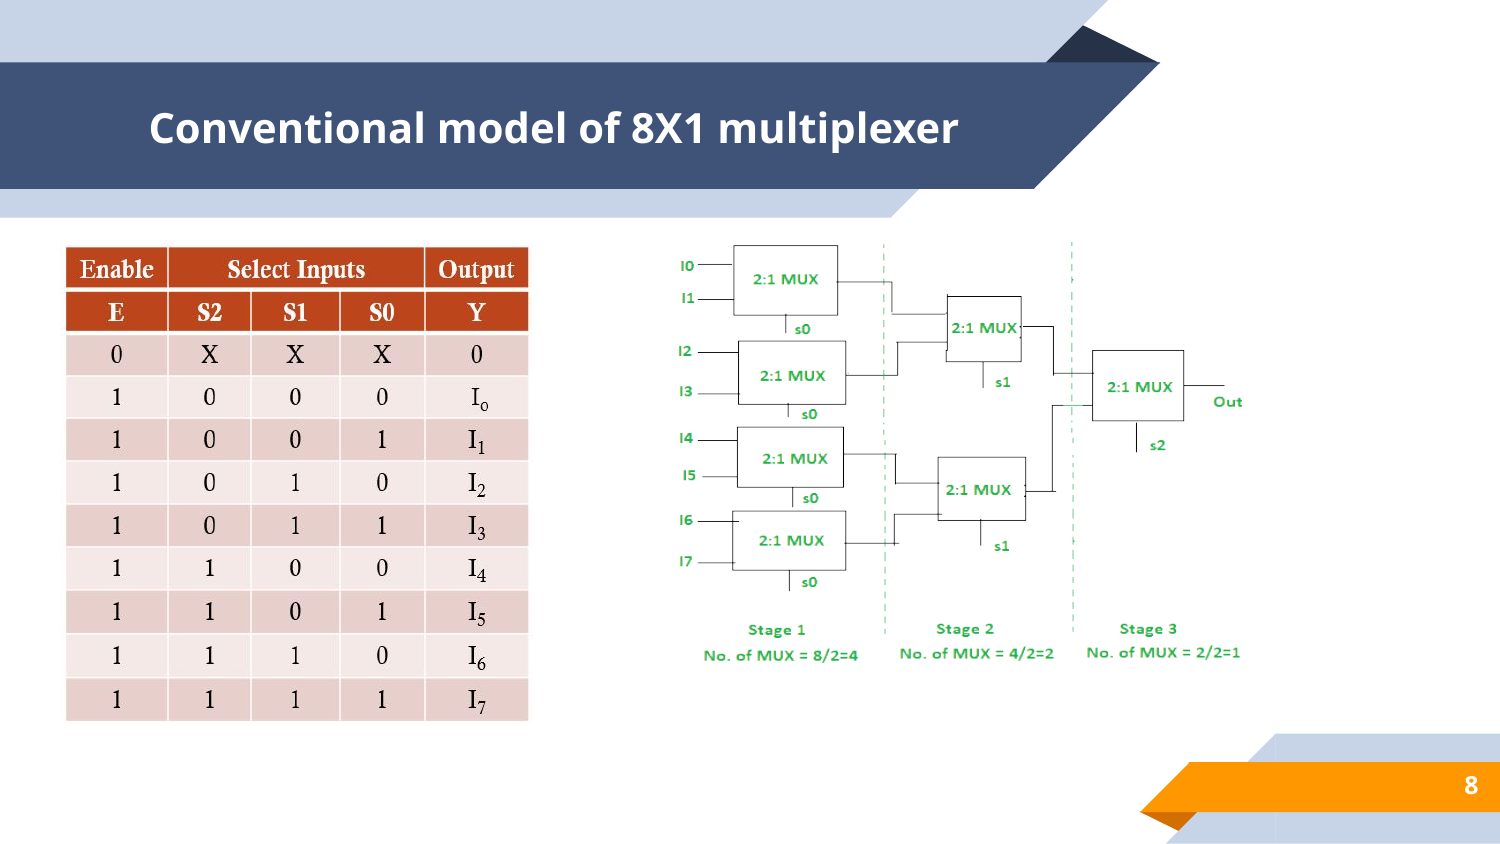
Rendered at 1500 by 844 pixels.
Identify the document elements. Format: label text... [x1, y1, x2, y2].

picture [655, 239, 1279, 694]
picture [60, 239, 535, 725]
slide_number 8 [1249, 760, 1494, 813]
title Conventional model of 8X1 multiplexer [133, 64, 997, 190]
